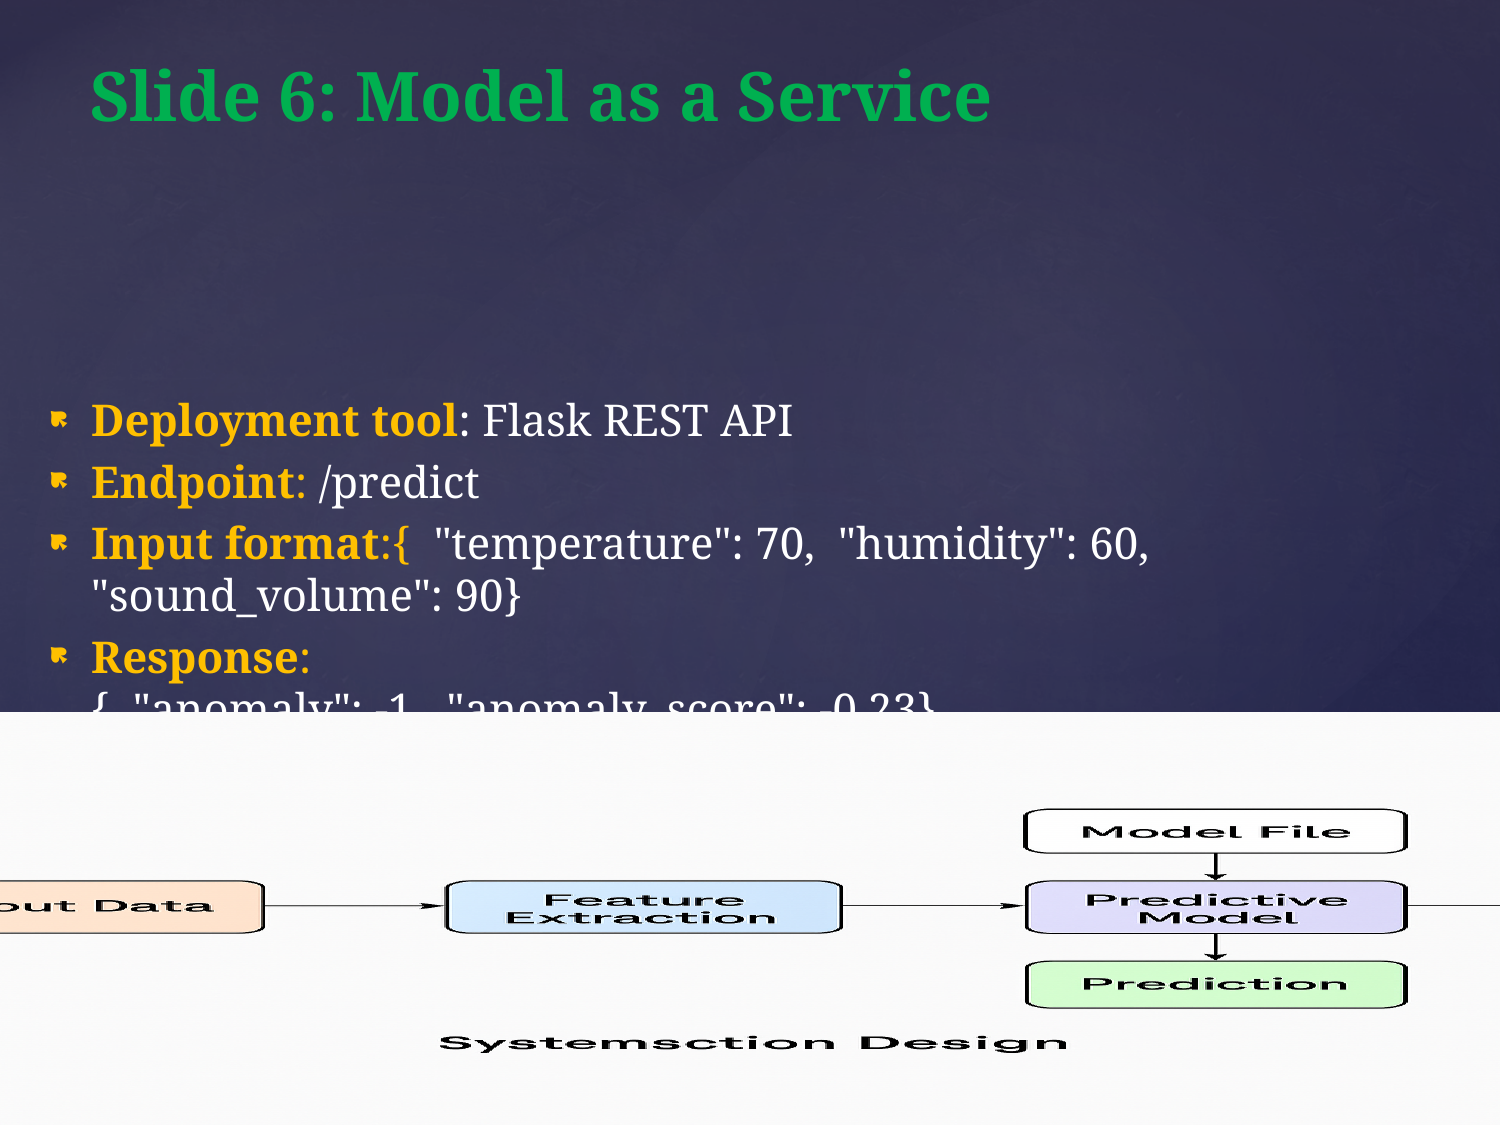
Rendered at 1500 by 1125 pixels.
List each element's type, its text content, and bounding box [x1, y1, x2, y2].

list Deployment tool: Flask REST API Endpoint: /predict Input format:{ "temperature": 70, "humidity": 60, "sound_volume": 90} Response: { "anomaly": -1, "anomaly_score": -0.23} [31, 162, 1482, 708]
title Slide 6: Model as a Service [75, 45, 1425, 225]
picture [0, 711, 1500, 1125]
